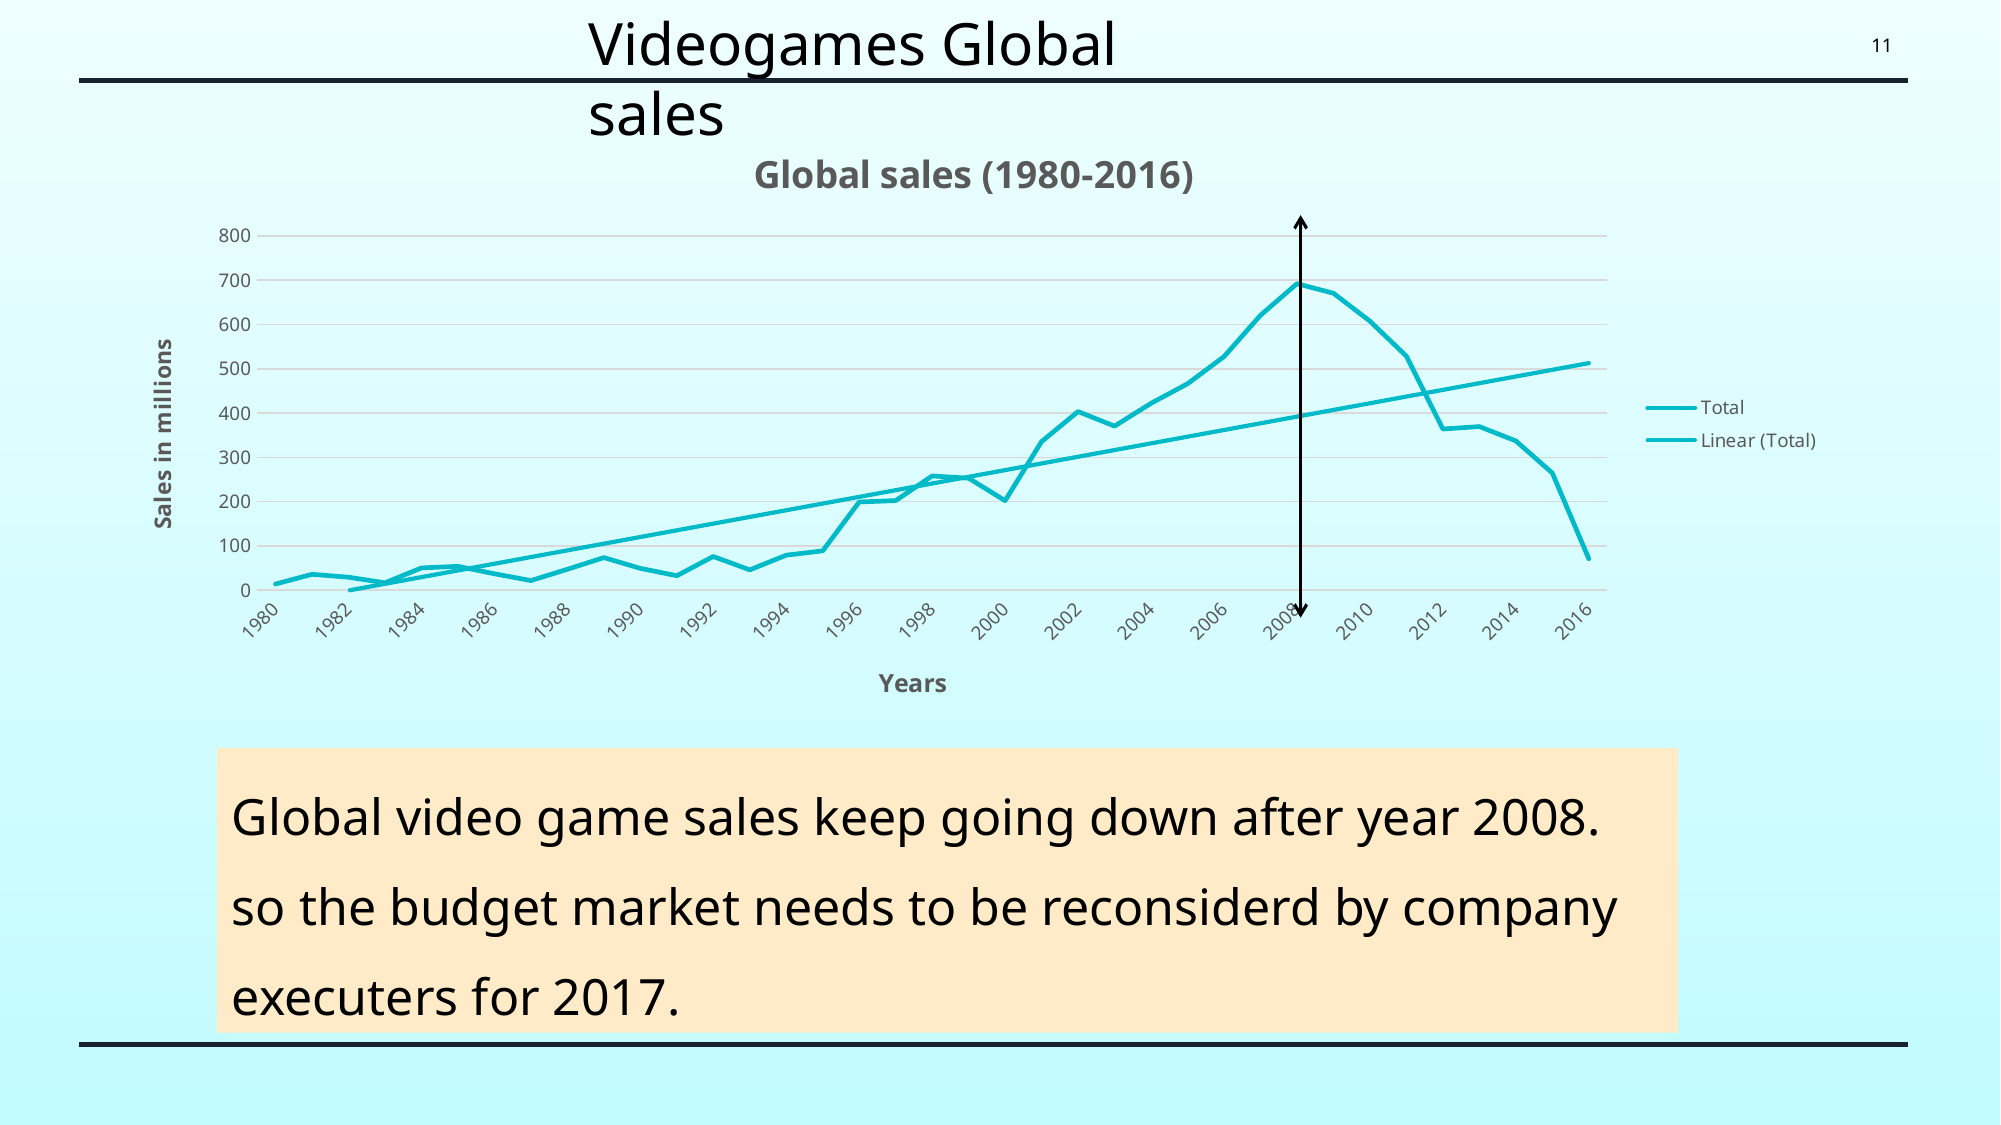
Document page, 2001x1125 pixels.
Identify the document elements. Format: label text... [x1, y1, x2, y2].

text_box Global video game sales keep going down after year 2008. so the budget market needs to be reconsiderd by company executers for 2017. [217, 747, 1678, 1033]
slide_number 11 [1802, 16, 1908, 77]
chart [112, 115, 1836, 733]
text_box Videogames Global sales [573, 0, 1232, 115]
